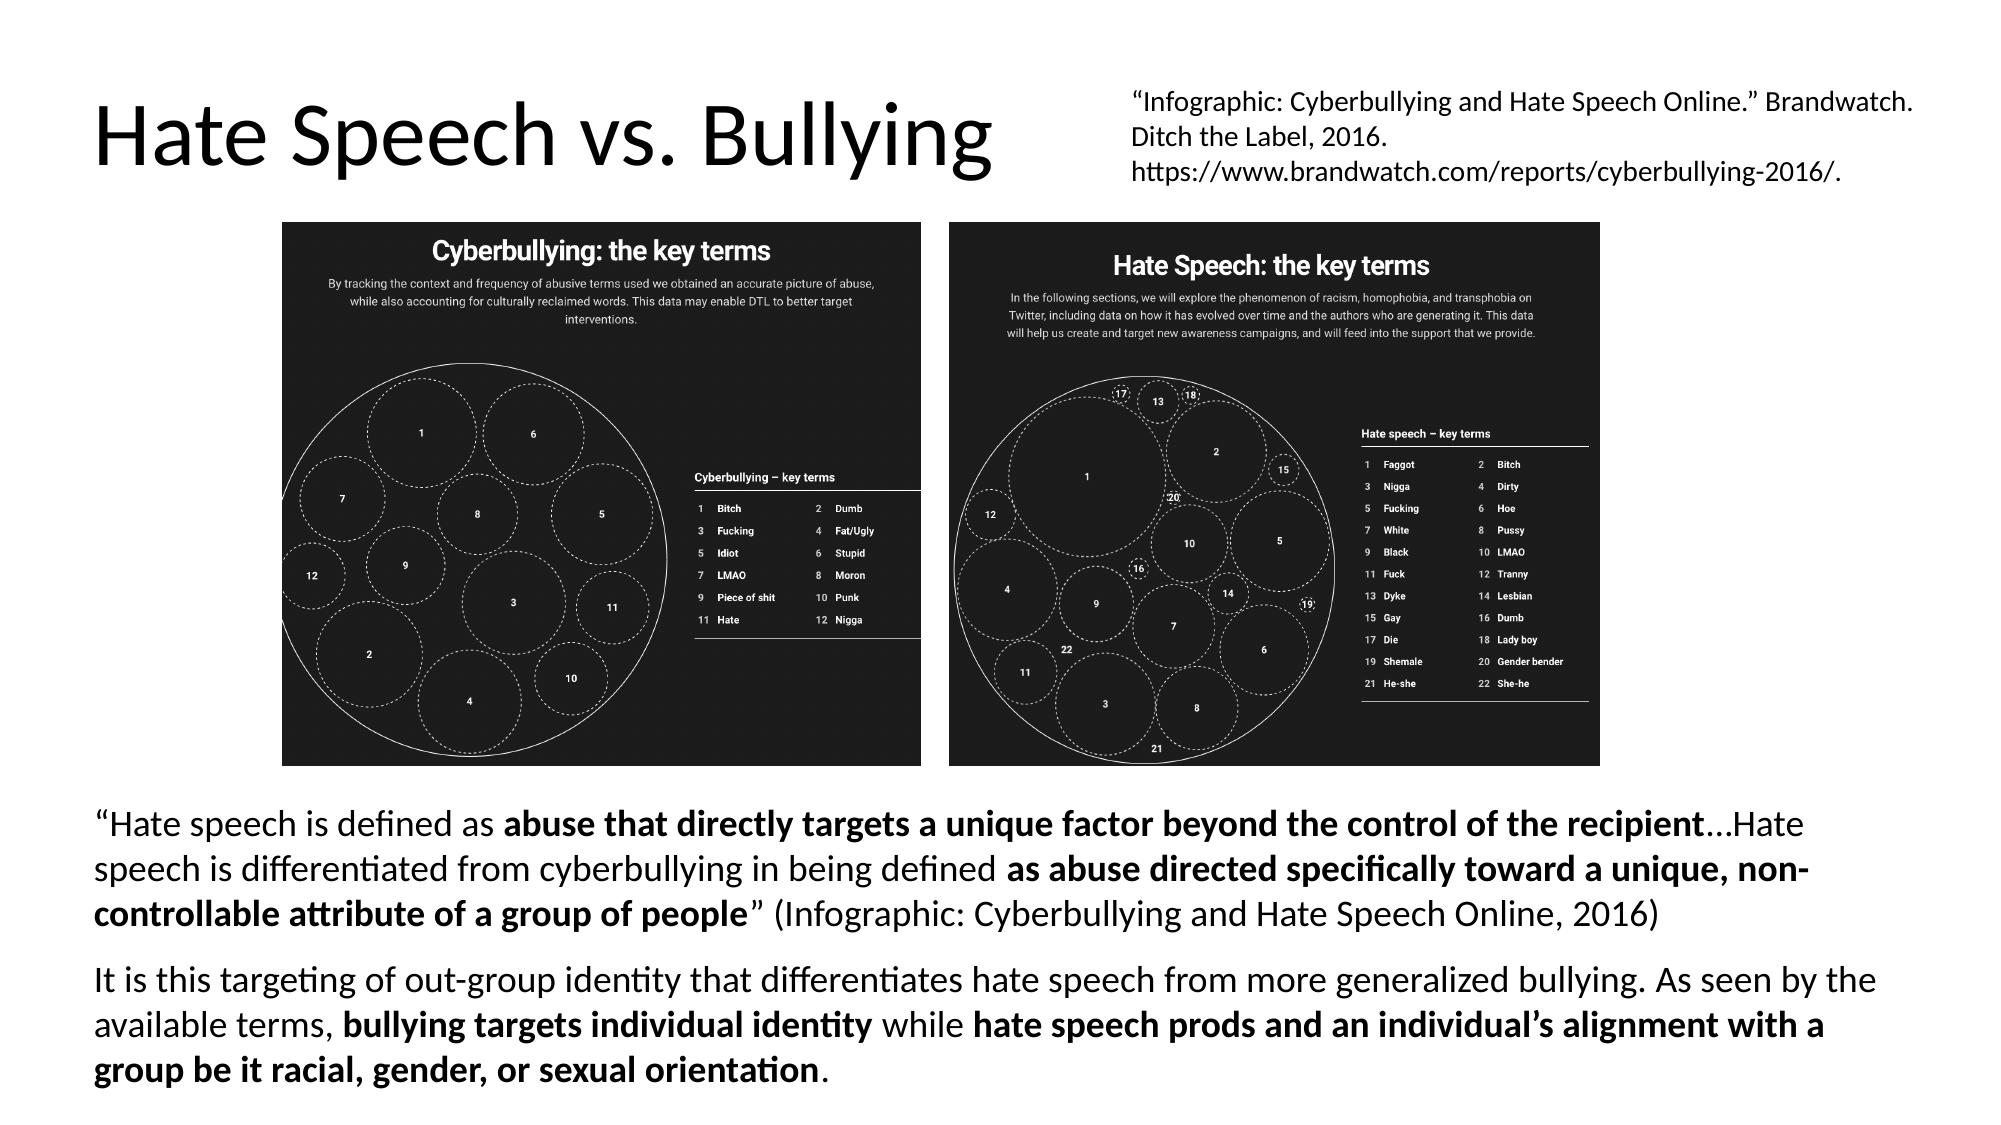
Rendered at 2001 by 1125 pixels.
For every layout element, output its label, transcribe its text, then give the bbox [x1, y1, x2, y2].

text_box “Infographic: Cyberbullying and Hate Speech Online.” Brandwatch. Ditch the Label, 2016. https://www.brandwatch.com/reports/cyberbullying-2016/. [1115, 75, 1972, 196]
picture [948, 221, 1601, 767]
title Hate Speech vs. Bullying [78, 27, 1804, 245]
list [282, 221, 921, 767]
text_box “Hate speech is defined as abuse that directly targets a unique factor beyond the control of the recipient…Hate speech is differentiated from cyberbullying in being defined as abuse directed specifically toward a unique, non-controllable attribute of a group of people” (Infographic: Cyberbullying and Hate Speech Online, 2016) It is this targeting of out-group identity that differentiates hate speech from more generalized bullying. As seen by the available terms, bullying targets individual identity while hate speech prods and an individual’s alignment with a group be it racial, gender, or sexual orientation. [78, 791, 1923, 1098]
